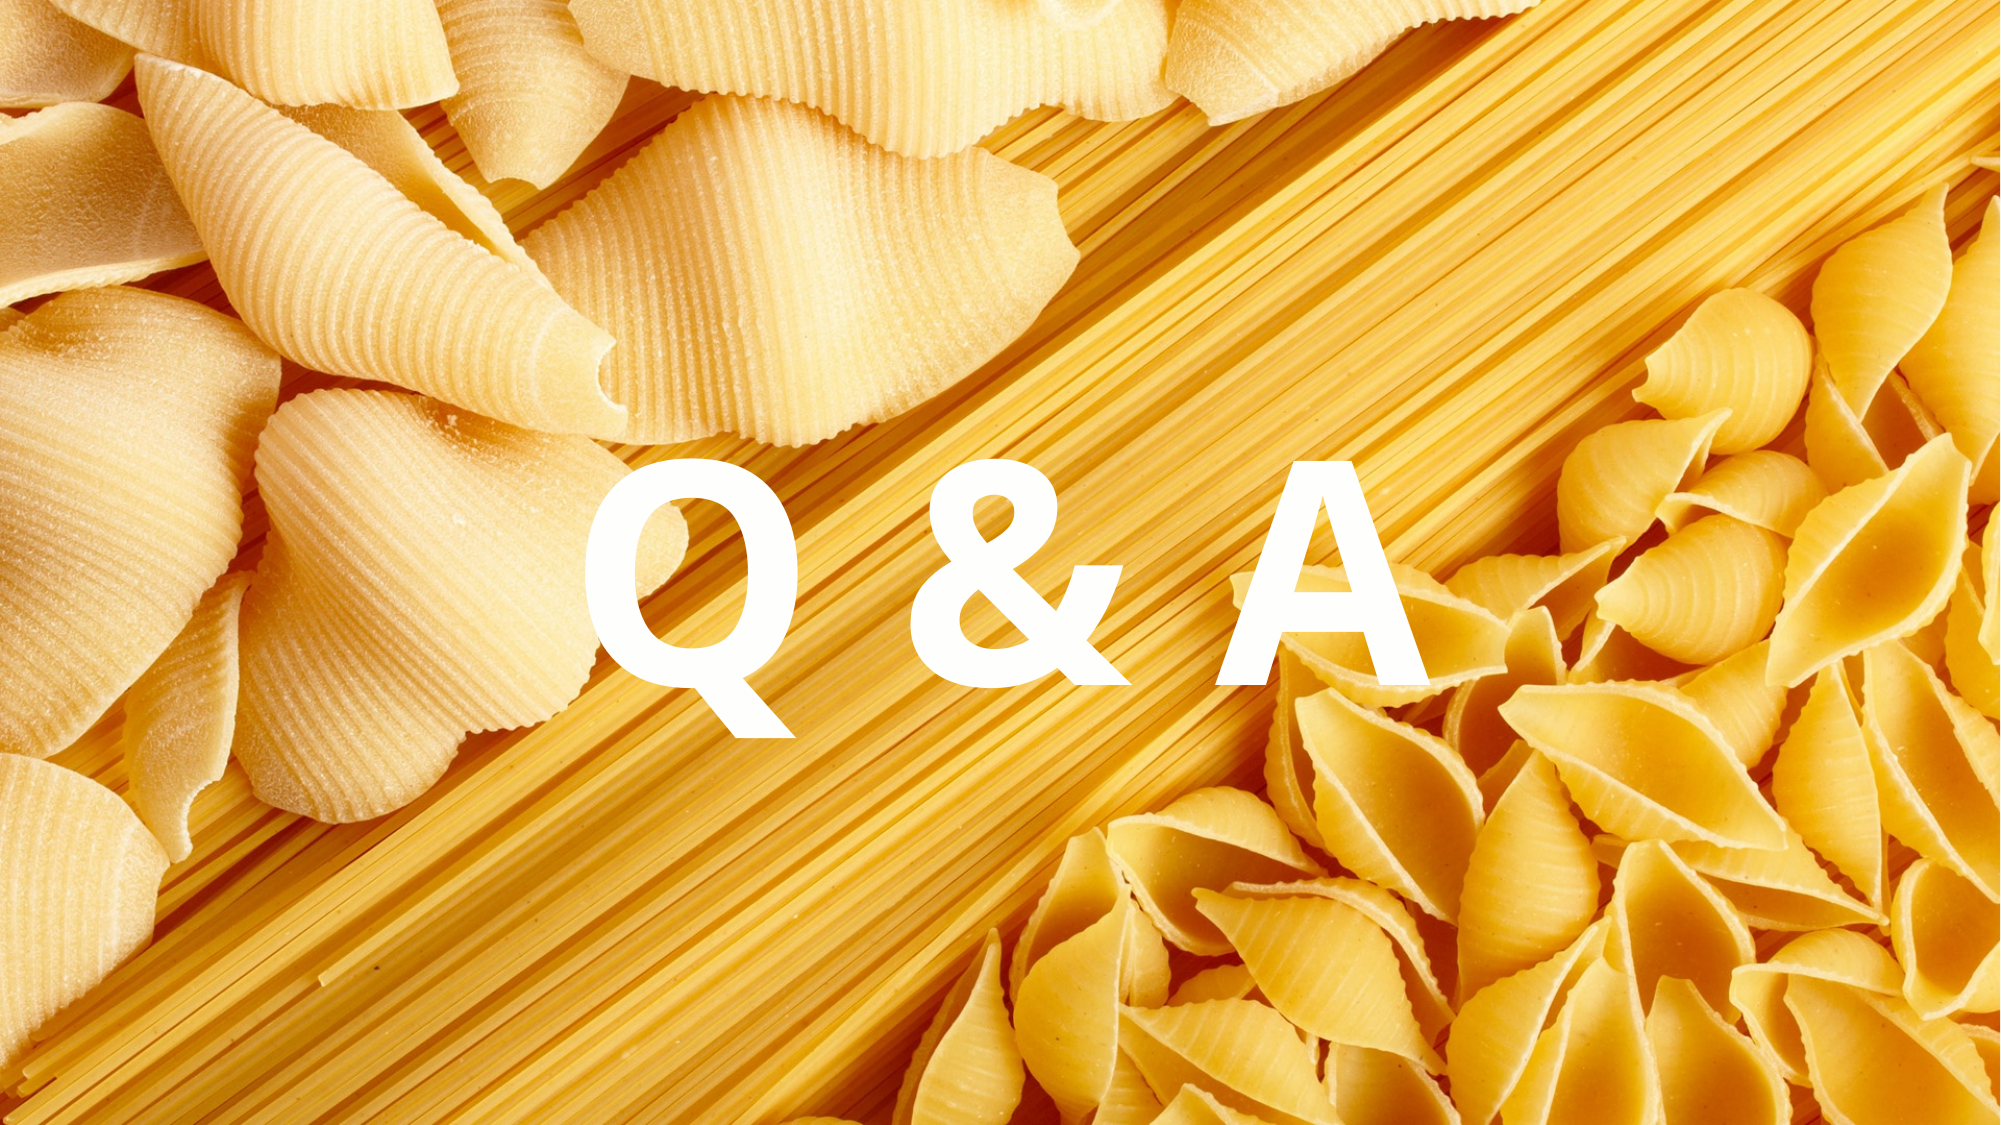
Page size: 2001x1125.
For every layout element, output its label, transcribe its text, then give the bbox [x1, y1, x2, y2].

text_box Q & A [123, 365, 1877, 756]
picture [0, 0, 2001, 1125]
